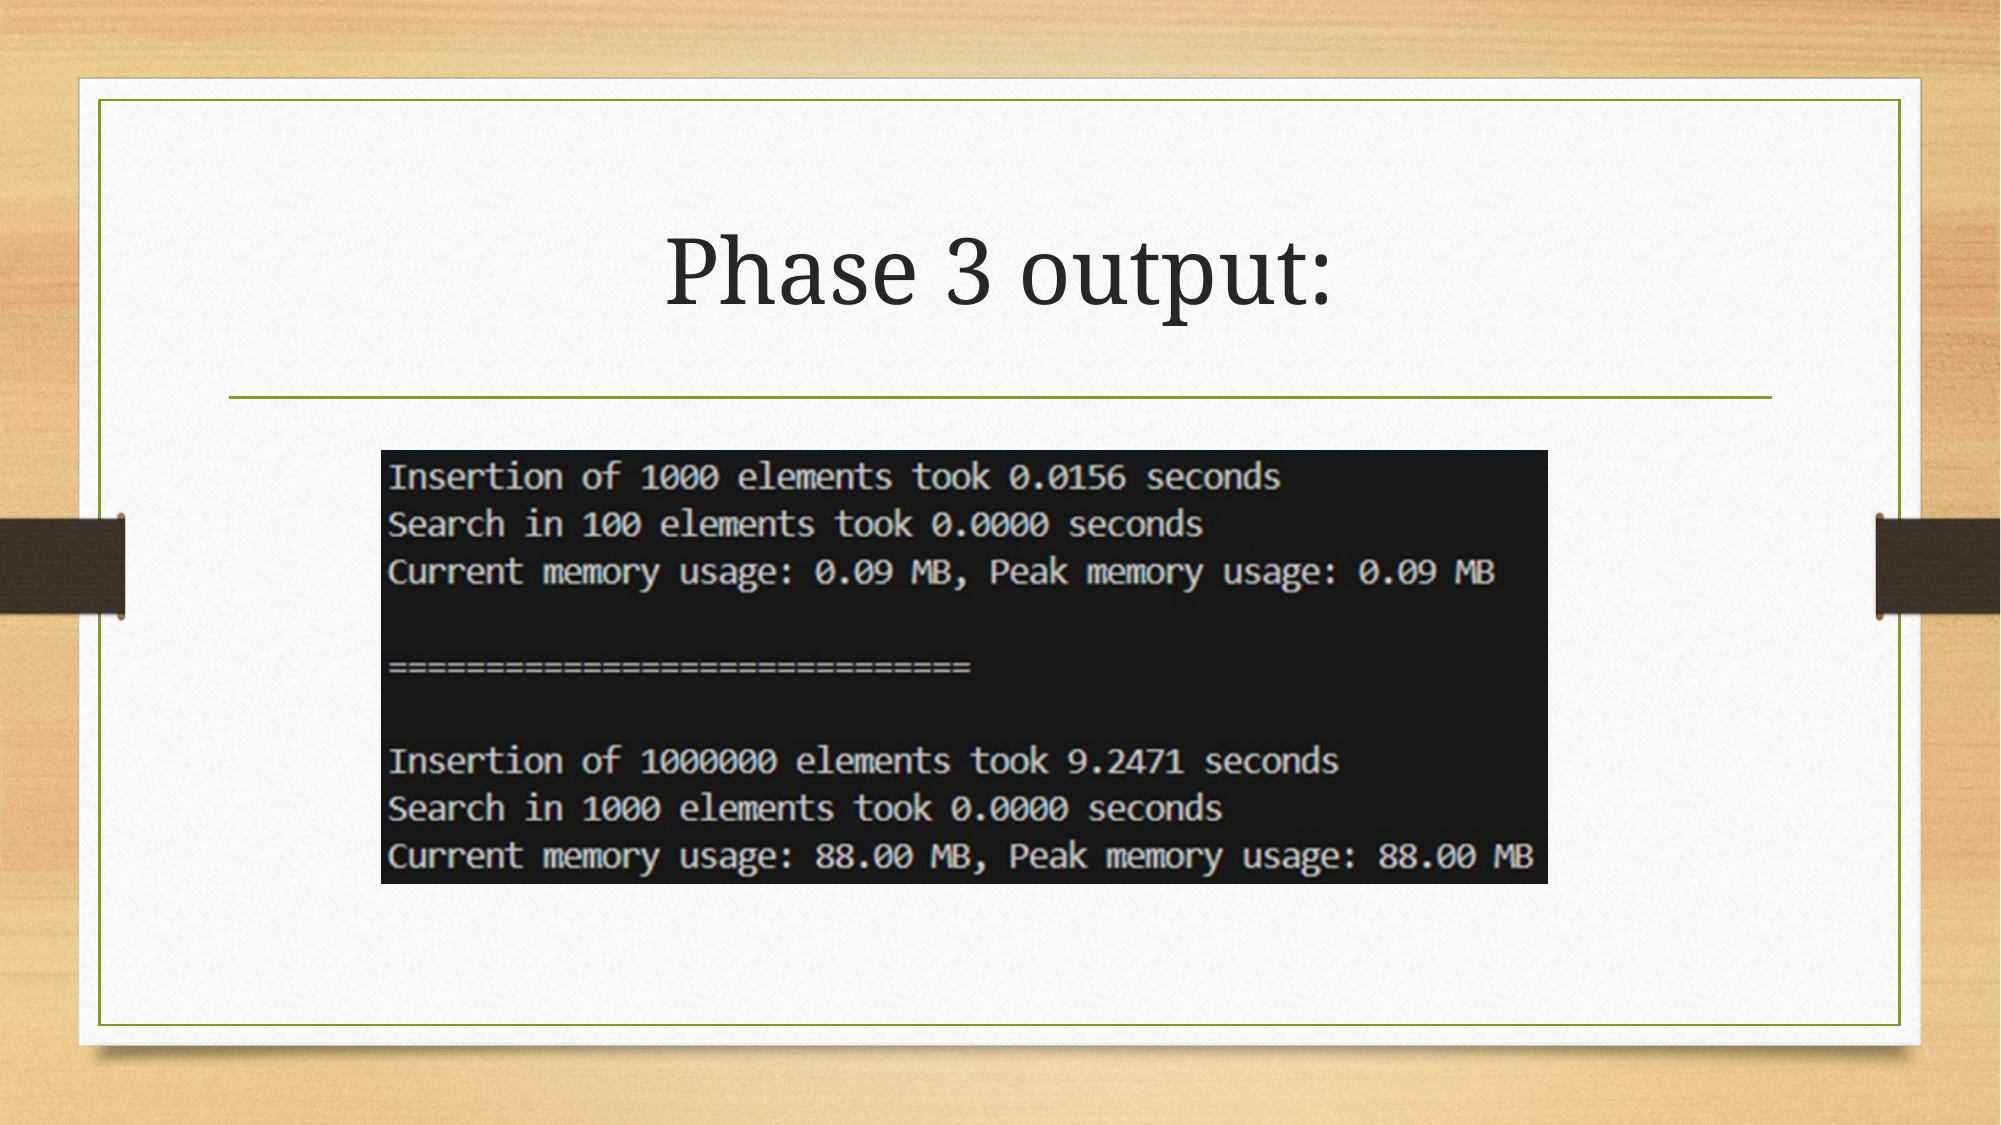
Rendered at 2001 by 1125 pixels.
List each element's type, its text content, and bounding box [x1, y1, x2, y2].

title Phase 3 output: [212, 161, 1788, 375]
picture [0, 0, 2001, 1125]
